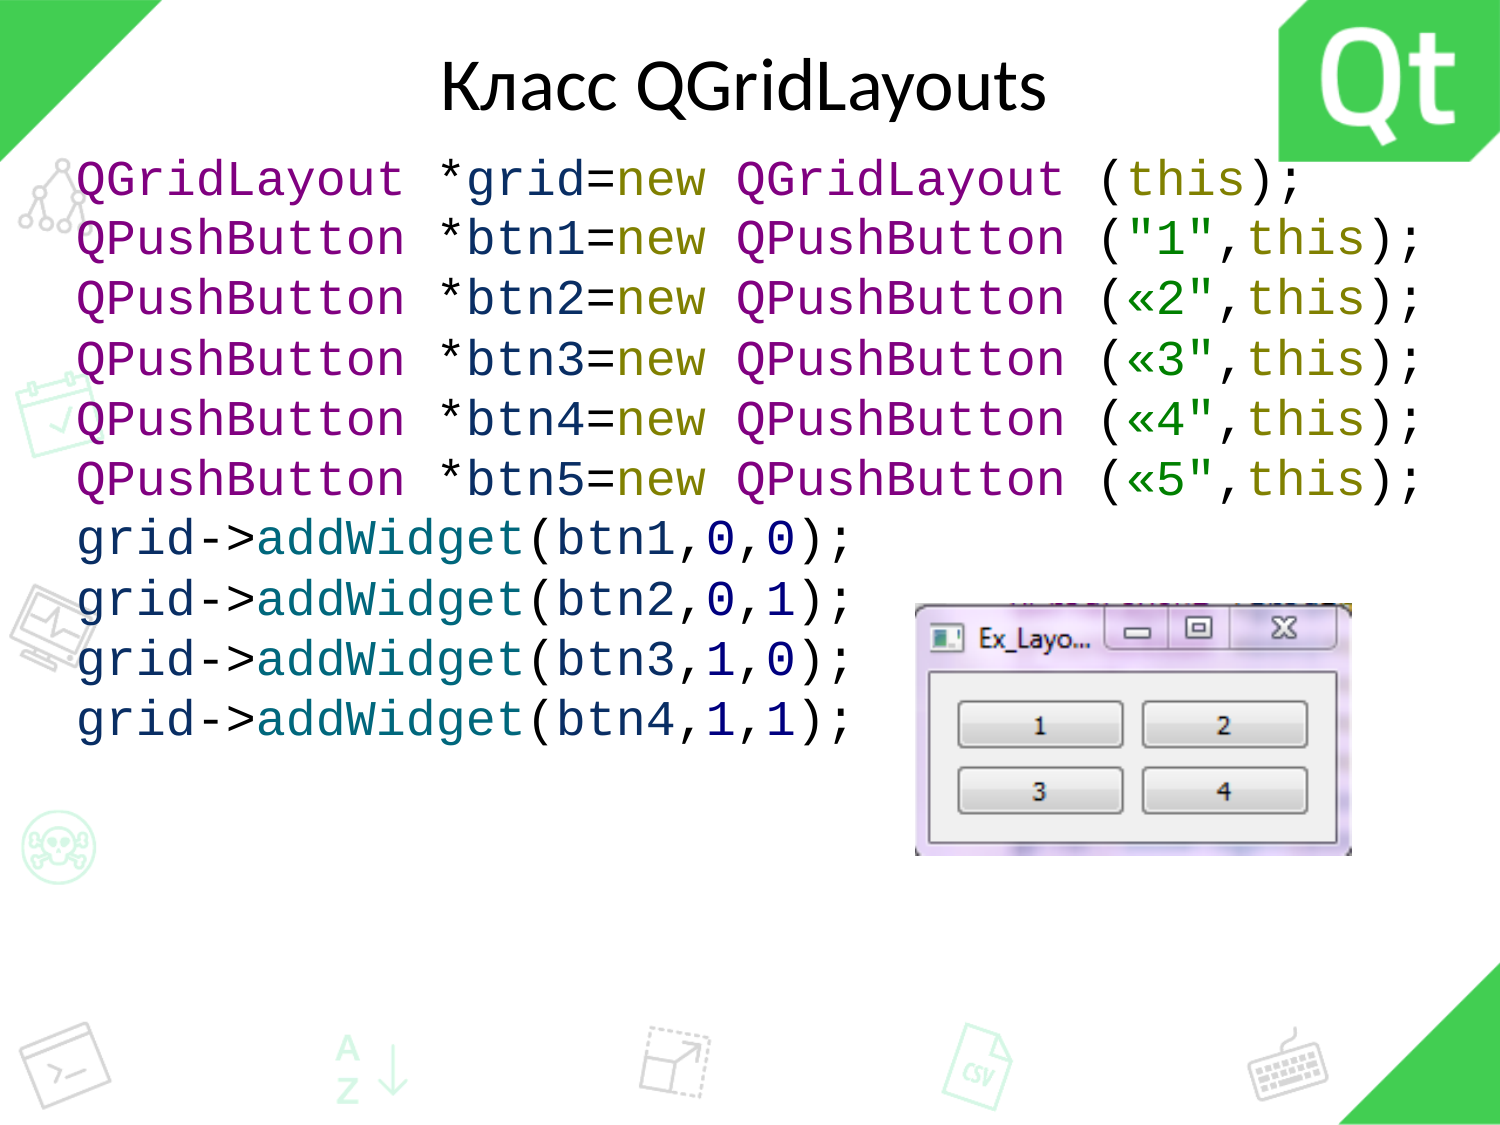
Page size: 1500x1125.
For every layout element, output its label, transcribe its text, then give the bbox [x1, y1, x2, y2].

list QGridLayout *grid=new QGridLayout (this); QPushButton *btn1=new QPushButton ("1",this); QPushButton *btn2=new QPushButton («2",this); QPushButton *btn3=new QPushButton («3",this); QPushButton *btn4=new QPushButton («4",this); QPushButton *btn5=new QPushButton («5",this); grid->addWidget(btn1,0,0); grid->addWidget(btn2,0,1); grid->addWidget(btn3,1,0); grid->addWidget(btn4,1,1); [61, 137, 1483, 1071]
picture [0, 0, 1500, 1125]
picture [915, 603, 1352, 857]
title Класс QGridLayouts [64, 0, 1424, 161]
